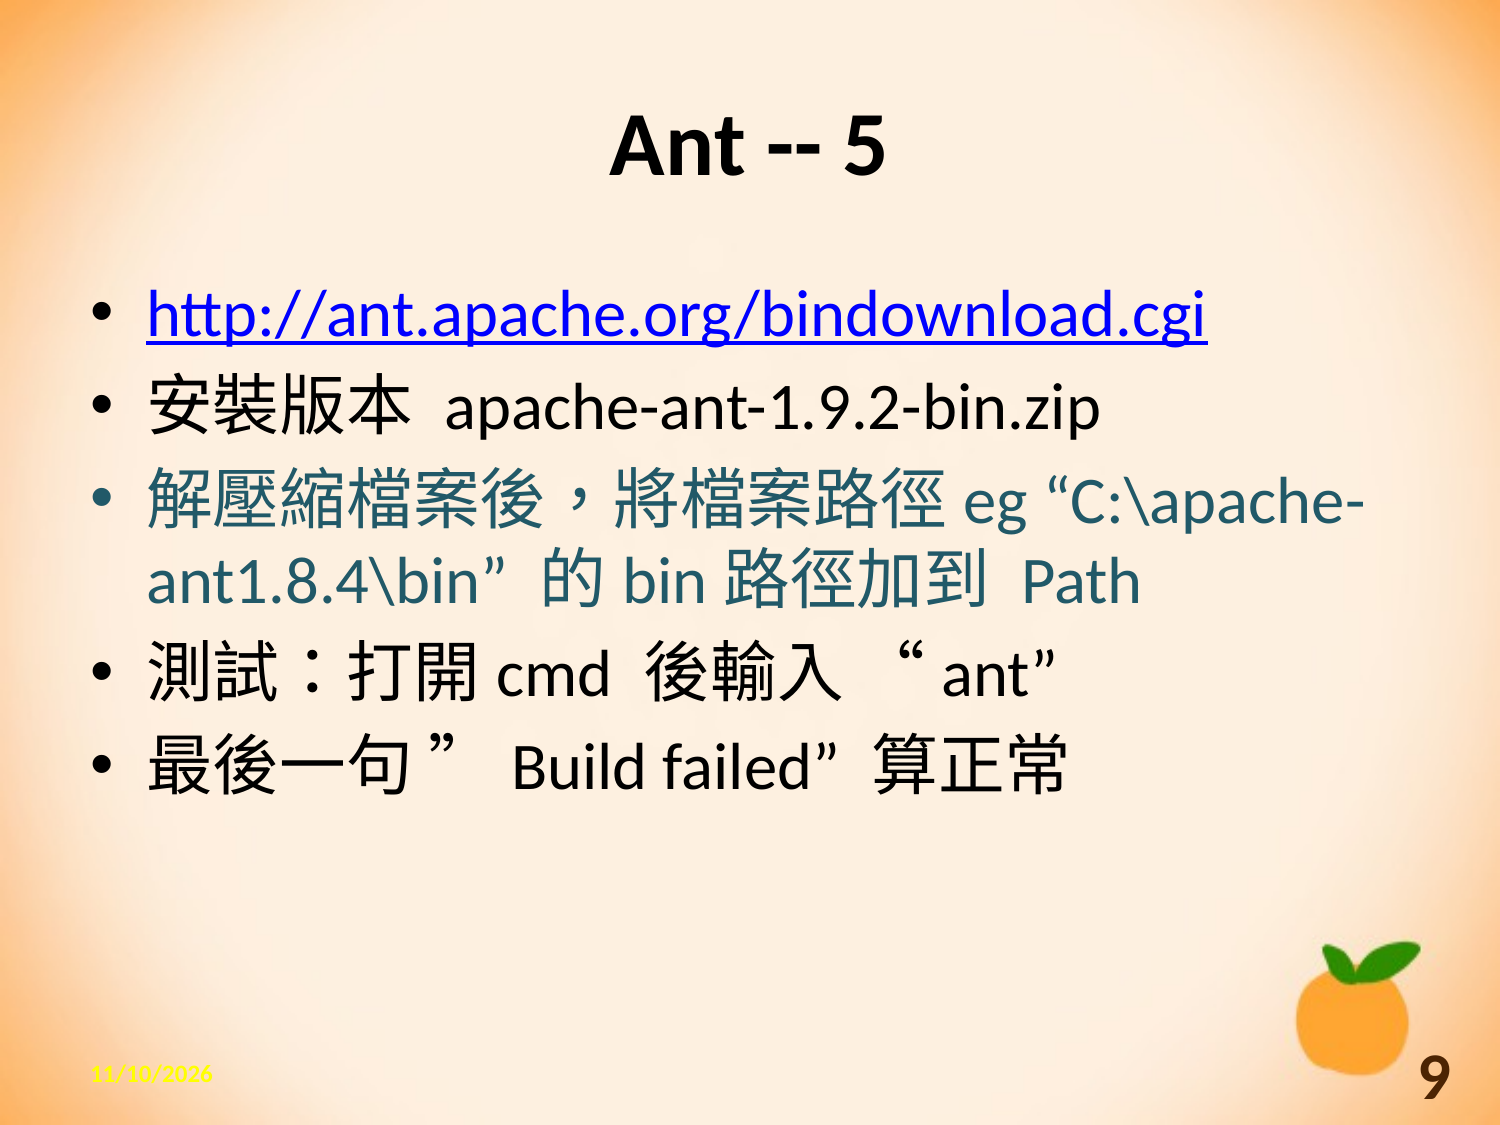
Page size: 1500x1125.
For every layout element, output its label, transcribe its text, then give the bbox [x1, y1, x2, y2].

list http://ant.apache.org/bindownload.cgi 安裝版本 apache-ant-1.9.2-bin.zip 解壓縮檔案後，將檔案路徑eg “C:\apache-ant1.8.4\bin” 的bin路徑加到 Path 測試：打開cmd 後輸入 “ant” 最後一句 ”Build failed” 算正常 [75, 262, 1425, 1005]
title Ant -- 5 [75, 45, 1425, 233]
picture [0, 0, 1500, 1125]
slide_number 9 [1116, 1042, 1467, 1103]
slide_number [75, 1042, 425, 1103]
